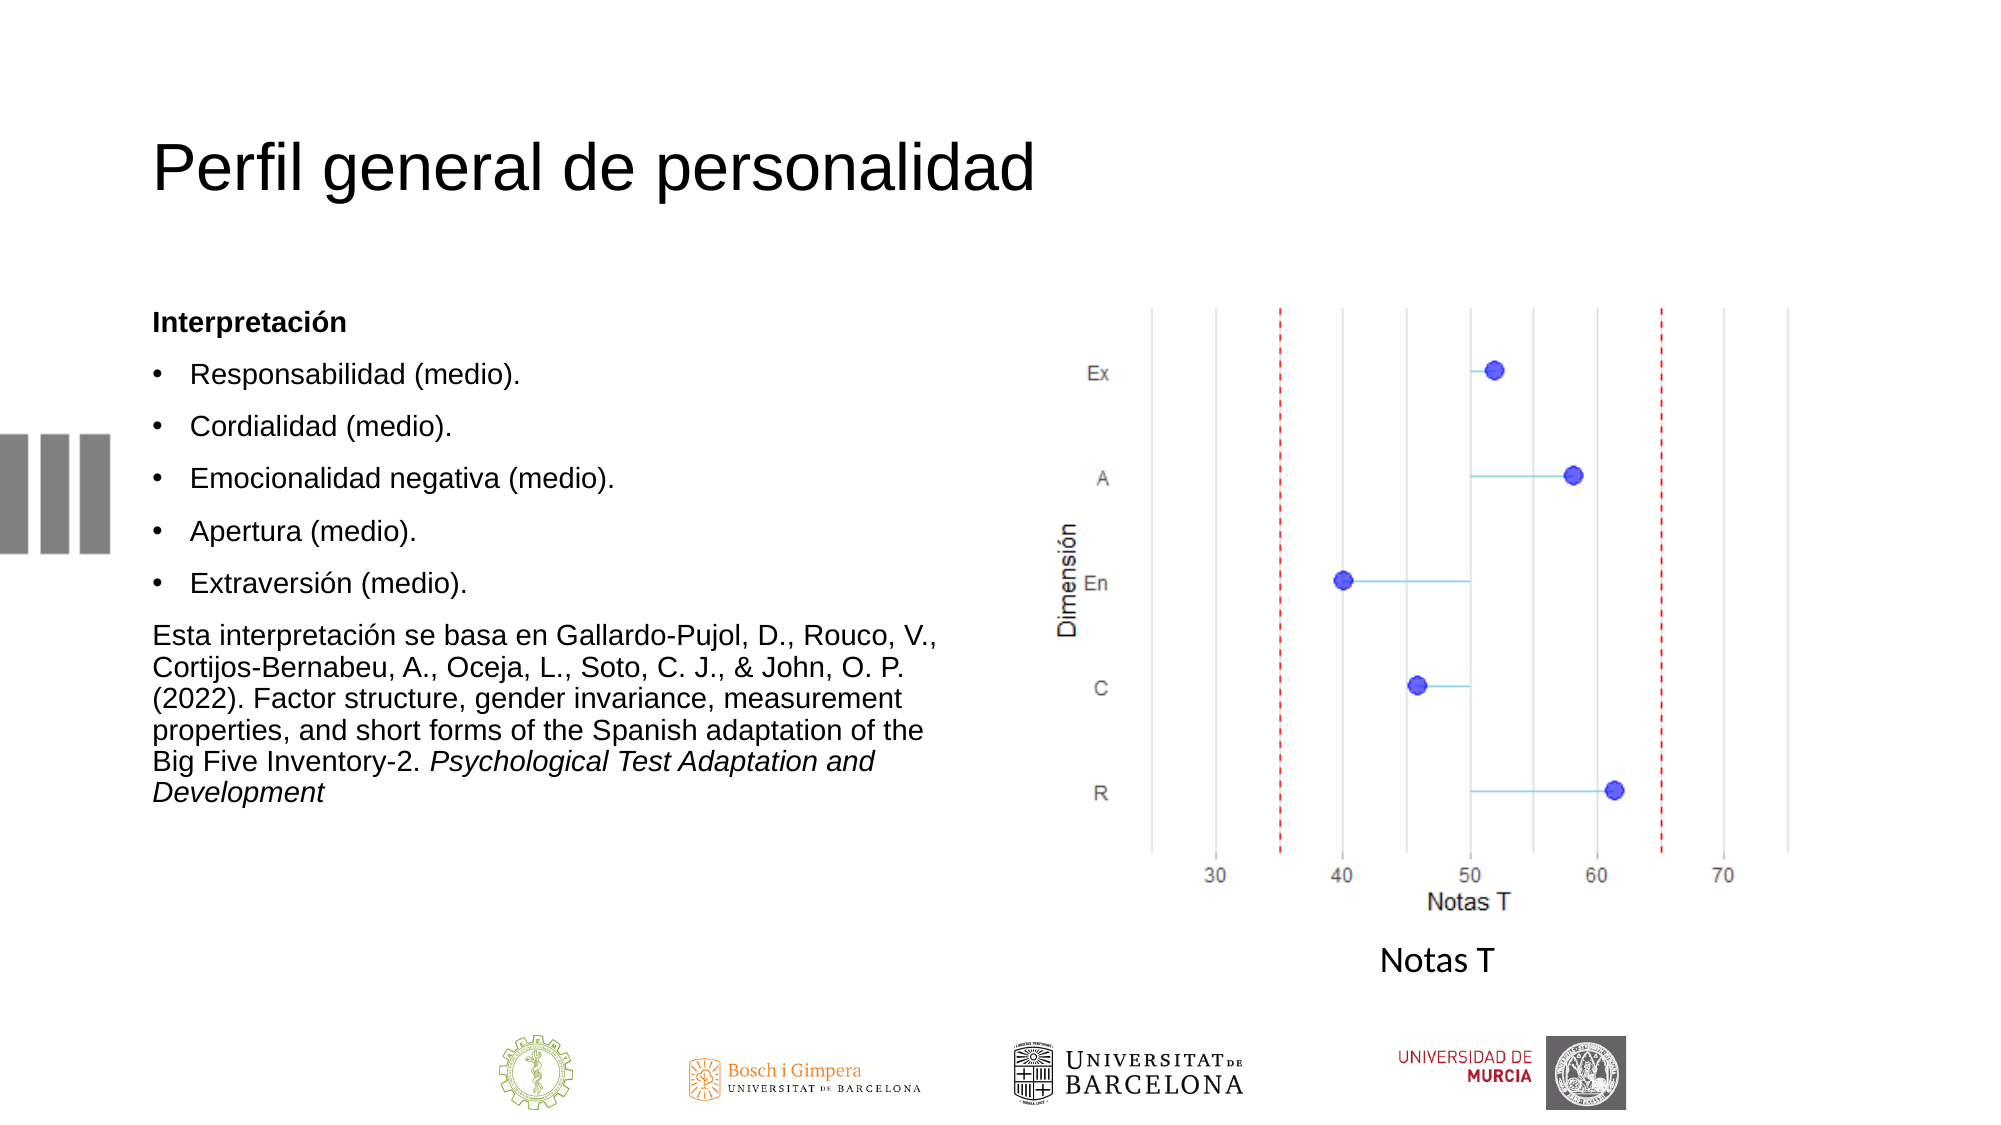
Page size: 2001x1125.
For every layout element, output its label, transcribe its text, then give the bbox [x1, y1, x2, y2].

list Interpretación Responsabilidad (medio). Cordialidad (medio). Emocionalidad negativa (medio). Apertura (medio). Extraversión (medio). Esta interpretación se basa en Gallardo-Pujol, D., Rouco, V., Cortijos-Bernabeu, A., Oceja, L., Soto, C. J., & John, O. P. (2022). Factor structure, gender invariance, measurement properties, and short forms of the Spanish adaptation of the Big Five Inventory-2. Psychological Test Adaptation and Development [137, 299, 988, 1014]
picture [1014, 1042, 1243, 1105]
picture [1043, 297, 1832, 928]
picture [684, 1031, 926, 1125]
picture [499, 1035, 573, 1110]
picture [0, 420, 123, 563]
title Perfil general de personalidad [137, 59, 1863, 278]
text_box Notas T [1012, 927, 1863, 1011]
picture [1331, 1036, 1627, 1110]
